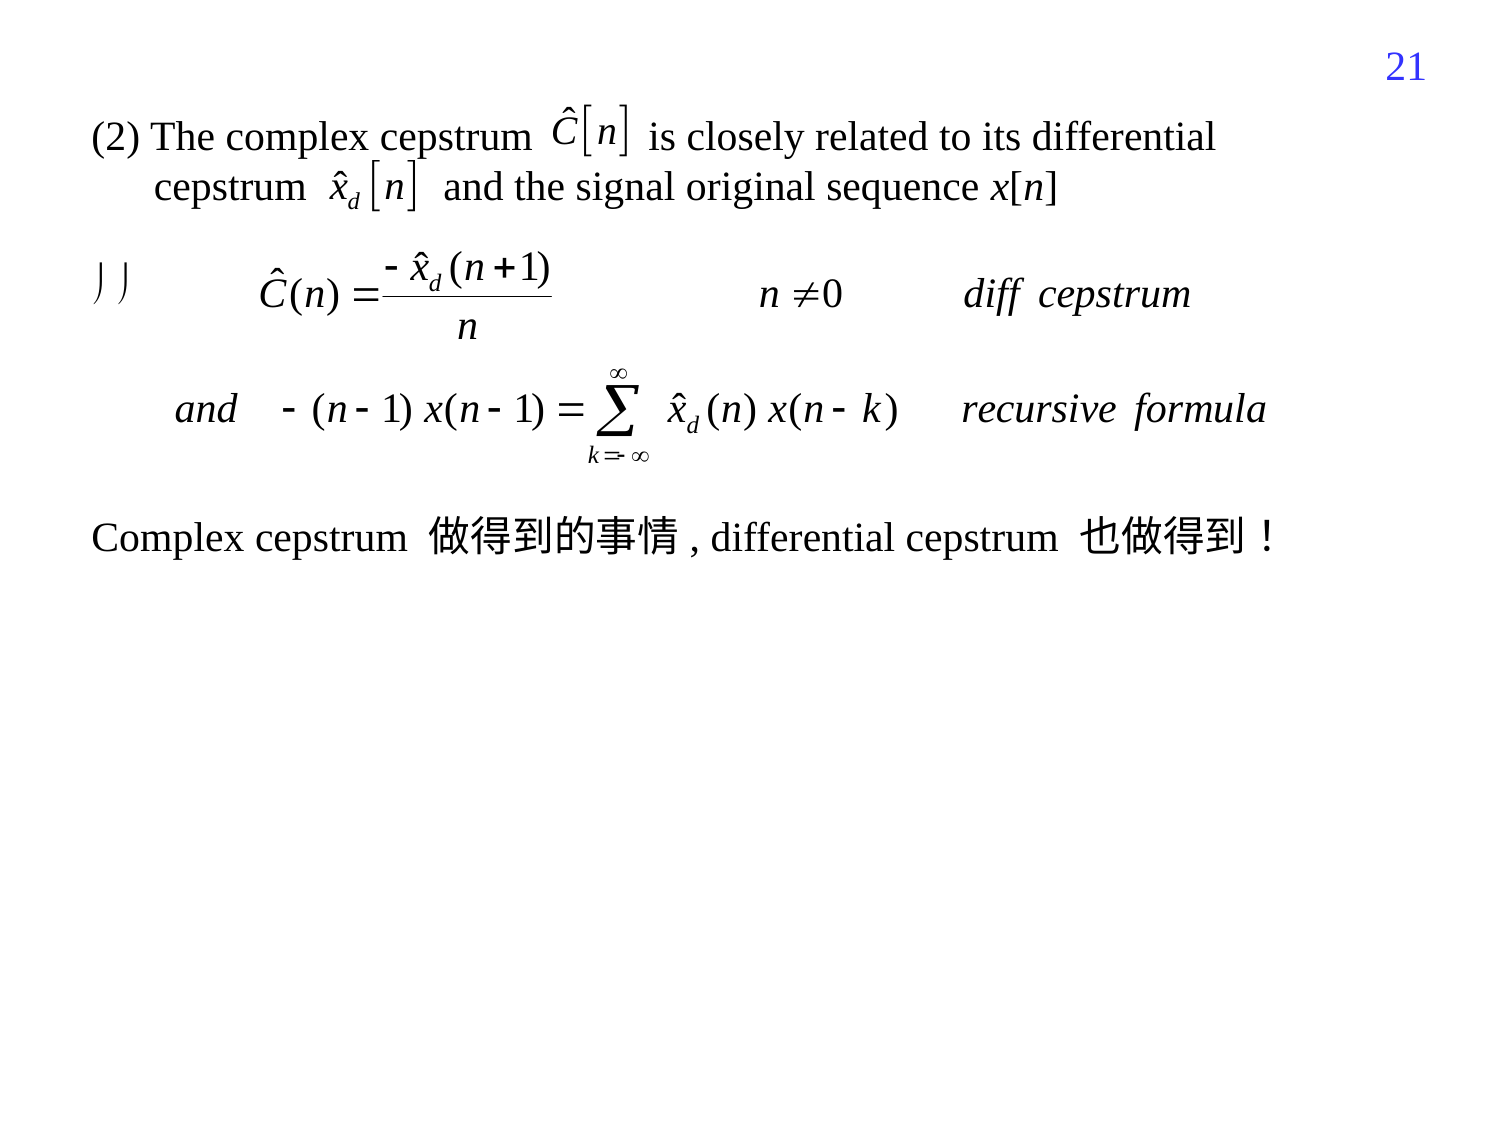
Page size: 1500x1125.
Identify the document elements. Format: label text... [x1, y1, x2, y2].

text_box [170, 243, 1273, 470]
slide_number 189 [1092, 30, 1443, 110]
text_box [312, 160, 422, 218]
text_box (2) The complex cepstrum is closely related to its differential cepstrum and the signal original sequence x[n]   Complex cepstrum 做得到的事情, differential cepstrum 也做得到！ [76, 101, 1294, 567]
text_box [537, 101, 634, 163]
